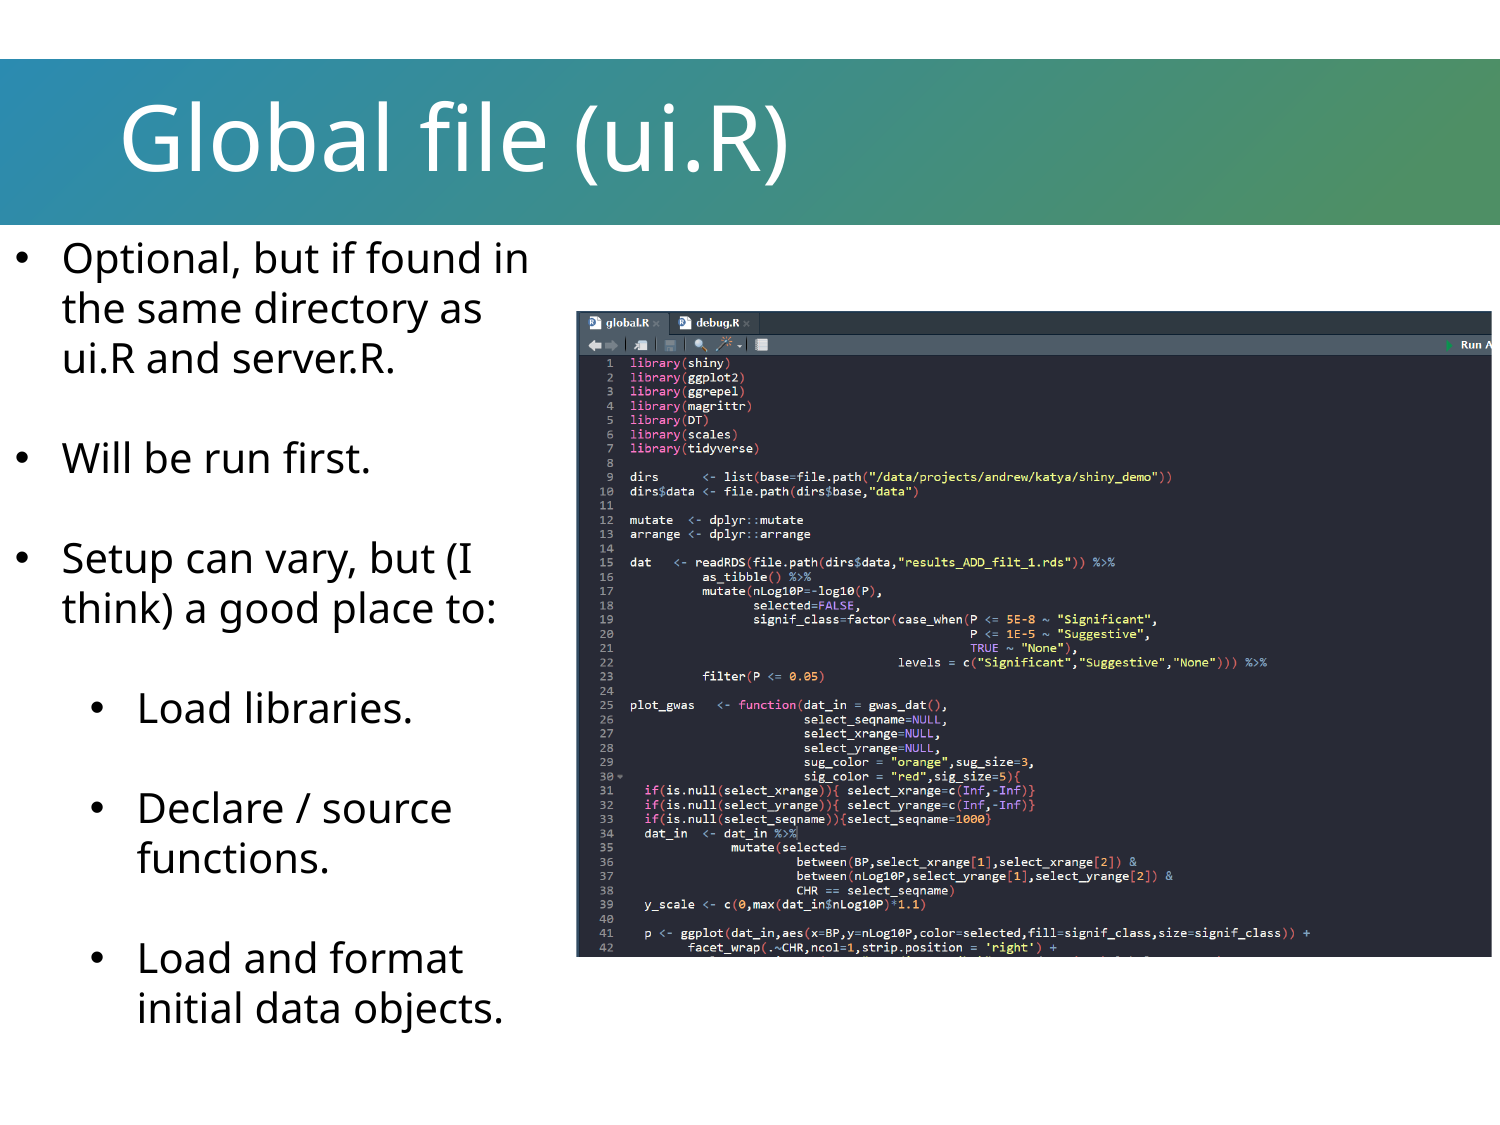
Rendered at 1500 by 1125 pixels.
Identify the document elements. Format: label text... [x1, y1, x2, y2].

text_box Optional, but if found in the same directory as ui.R and server.R. Will be run first. Setup can vary, but (I think) a good place to: Load libraries. Declare / source functions. Load and format initial data objects. [0, 224, 562, 1090]
title Global file (ui.R) [103, 59, 1397, 225]
picture [576, 311, 1492, 958]
